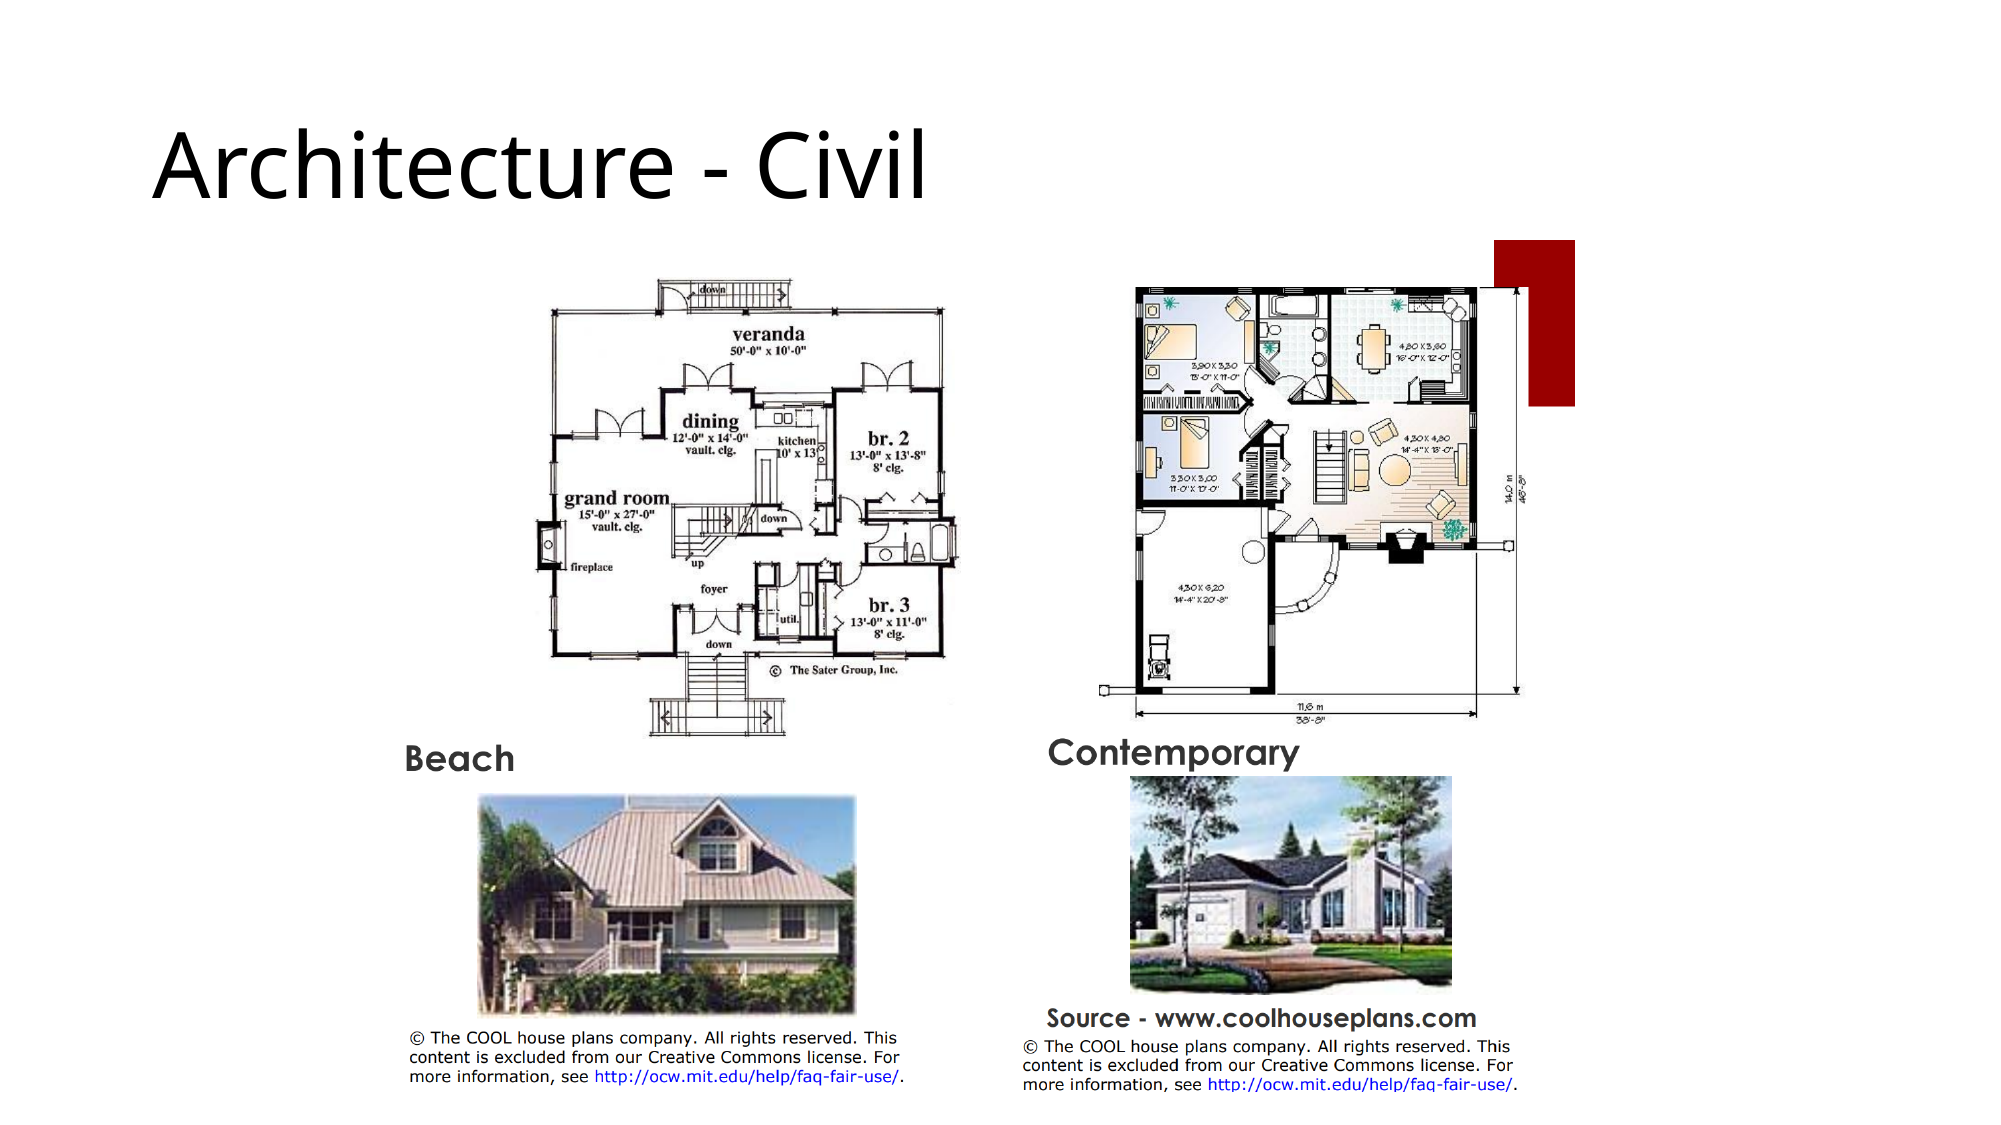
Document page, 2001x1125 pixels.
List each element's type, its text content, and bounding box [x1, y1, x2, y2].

picture [378, 240, 1576, 1093]
title Architecture - Civil [137, 59, 1863, 278]
